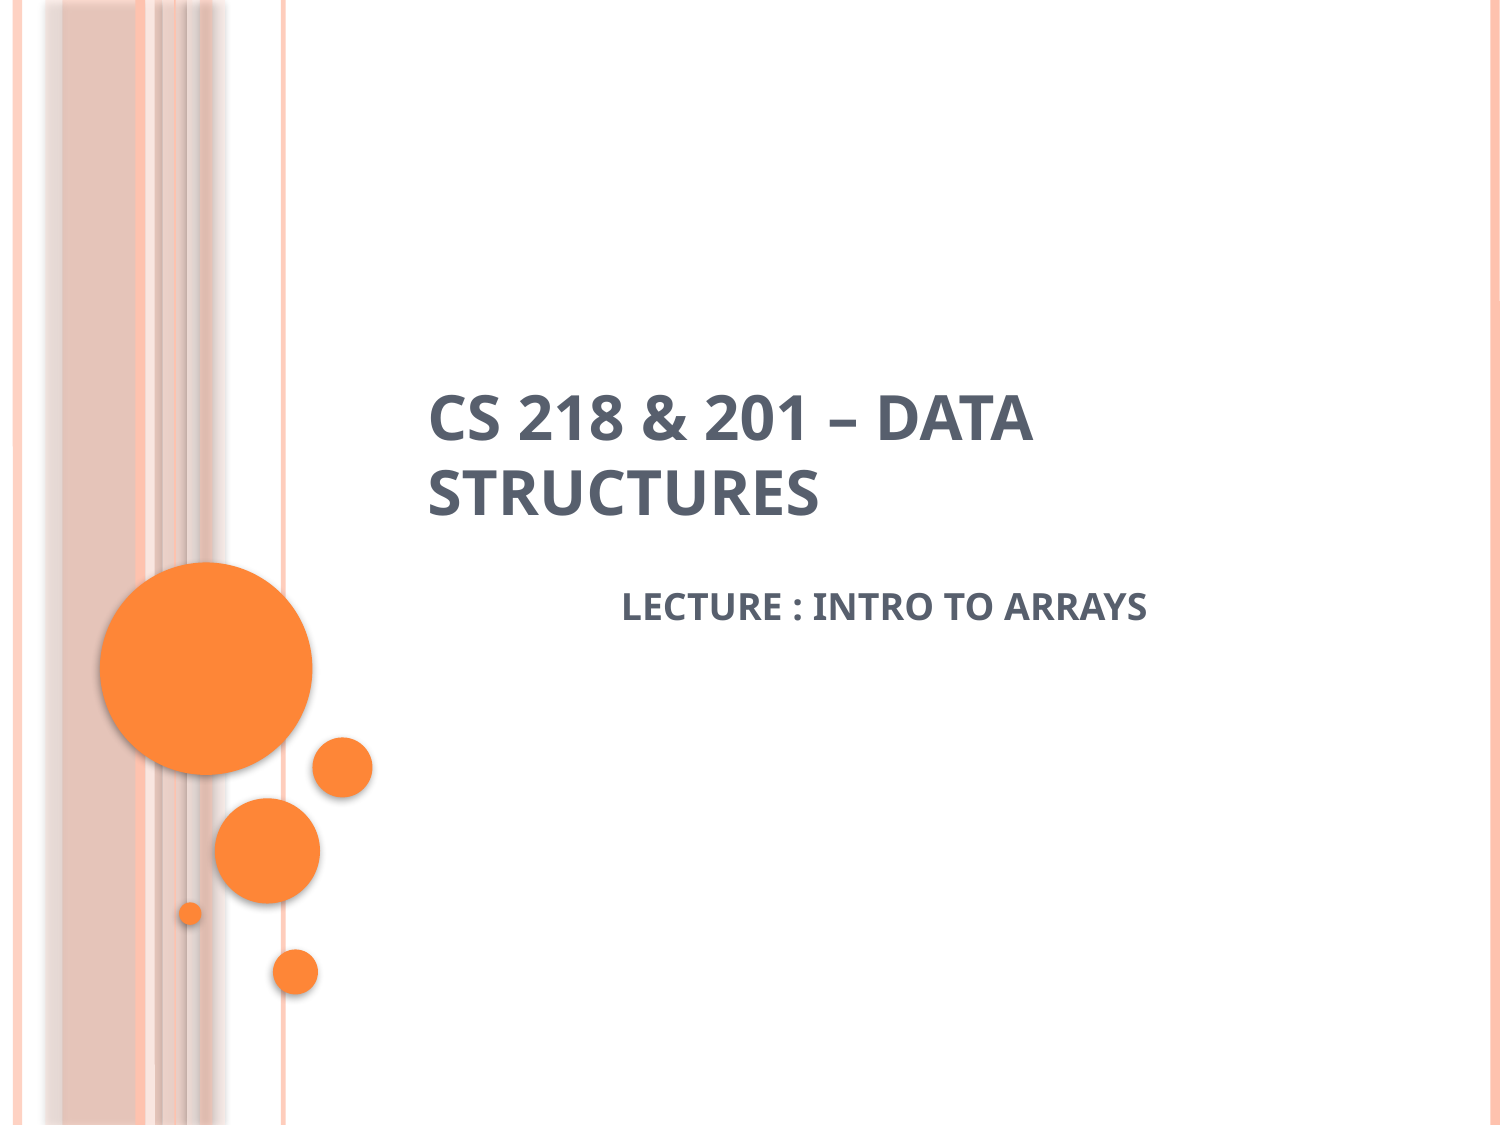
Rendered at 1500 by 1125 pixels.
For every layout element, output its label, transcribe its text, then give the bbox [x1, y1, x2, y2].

title CS 218 & 201 – DATA STRUCTURES [412, 224, 1425, 536]
subtitle LECTURE : INTRO TO ARRAYS [450, 575, 1463, 800]
